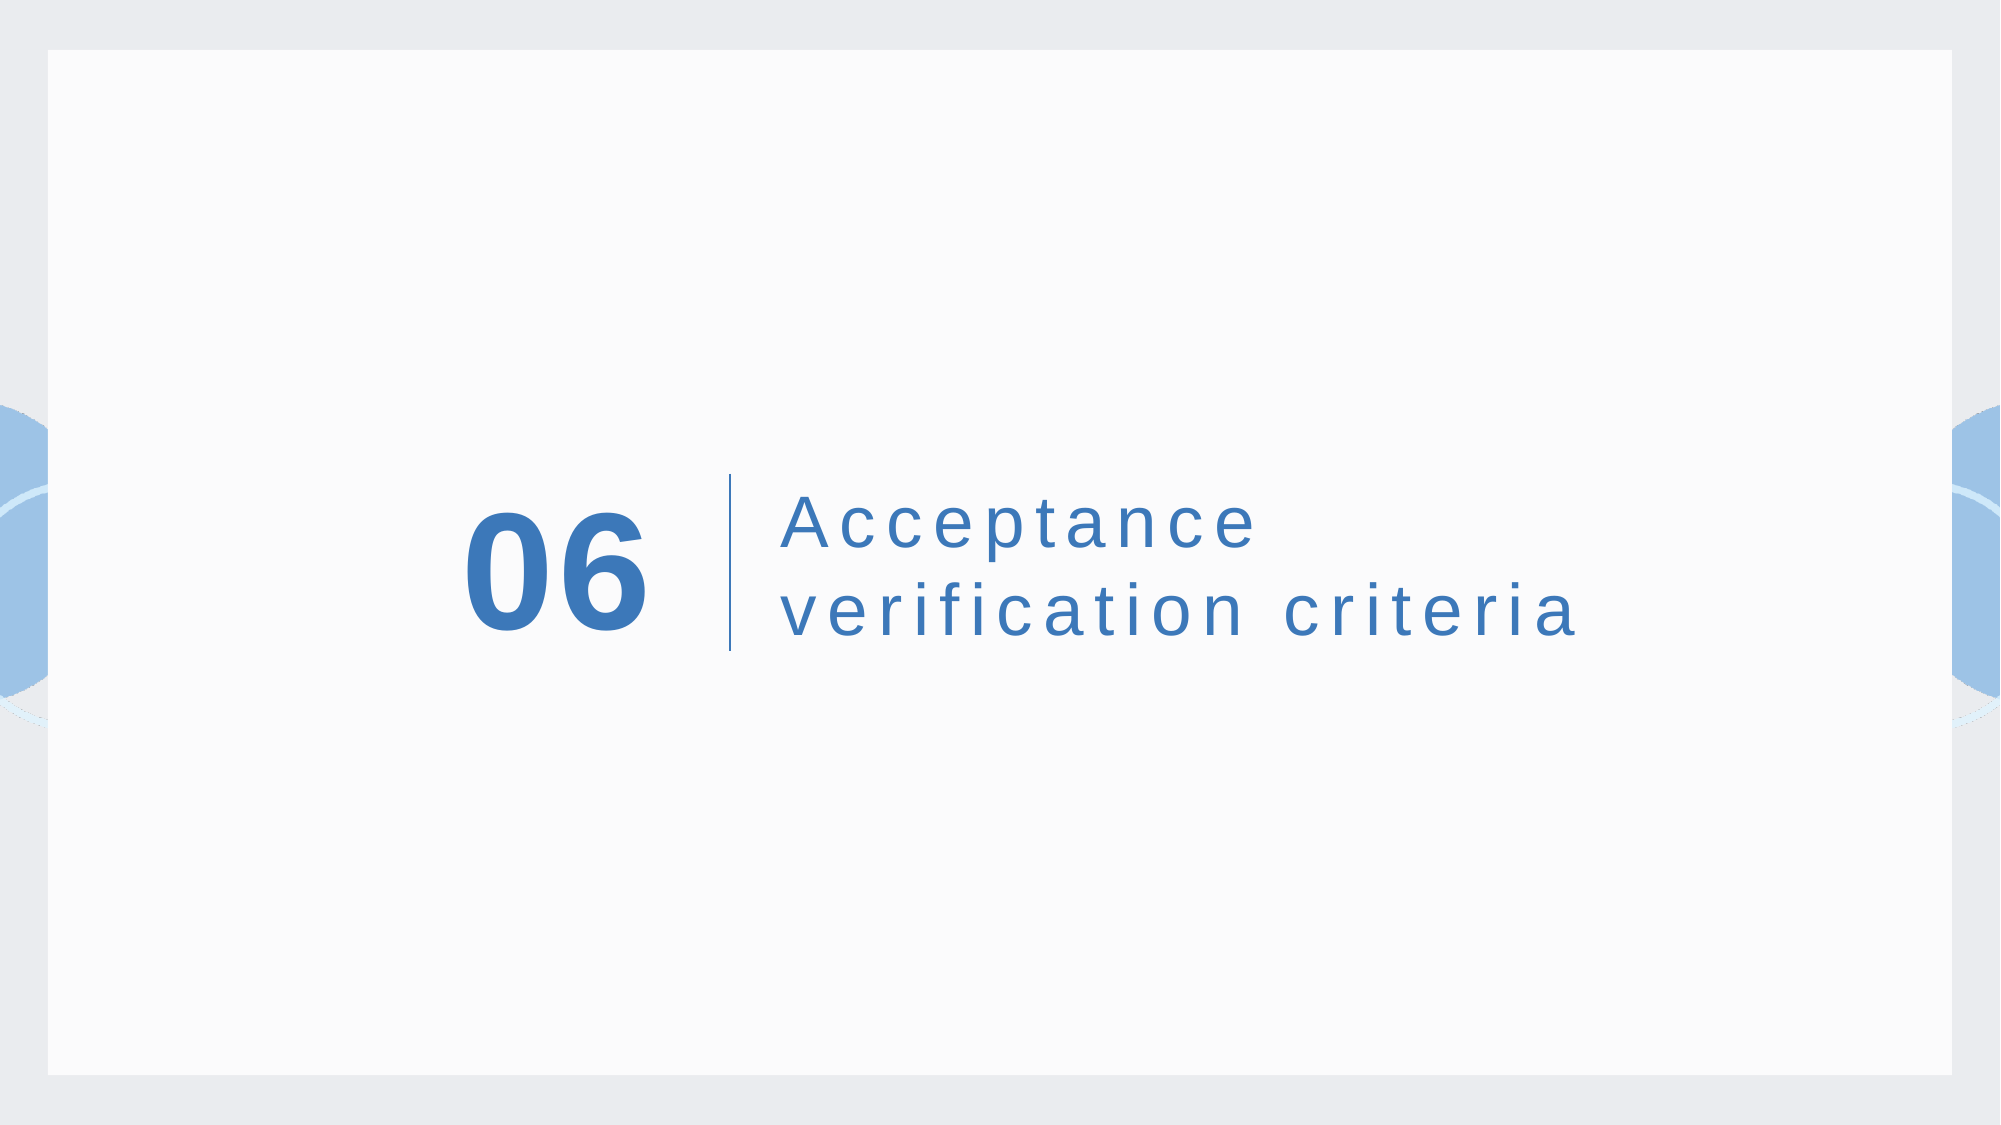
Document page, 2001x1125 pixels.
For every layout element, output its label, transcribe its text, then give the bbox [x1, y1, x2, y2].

title Acceptance verification criteria [780, 473, 1582, 652]
picture [0, 229, 47, 896]
picture [1952, 229, 2000, 896]
text_box 06 [418, 450, 695, 674]
